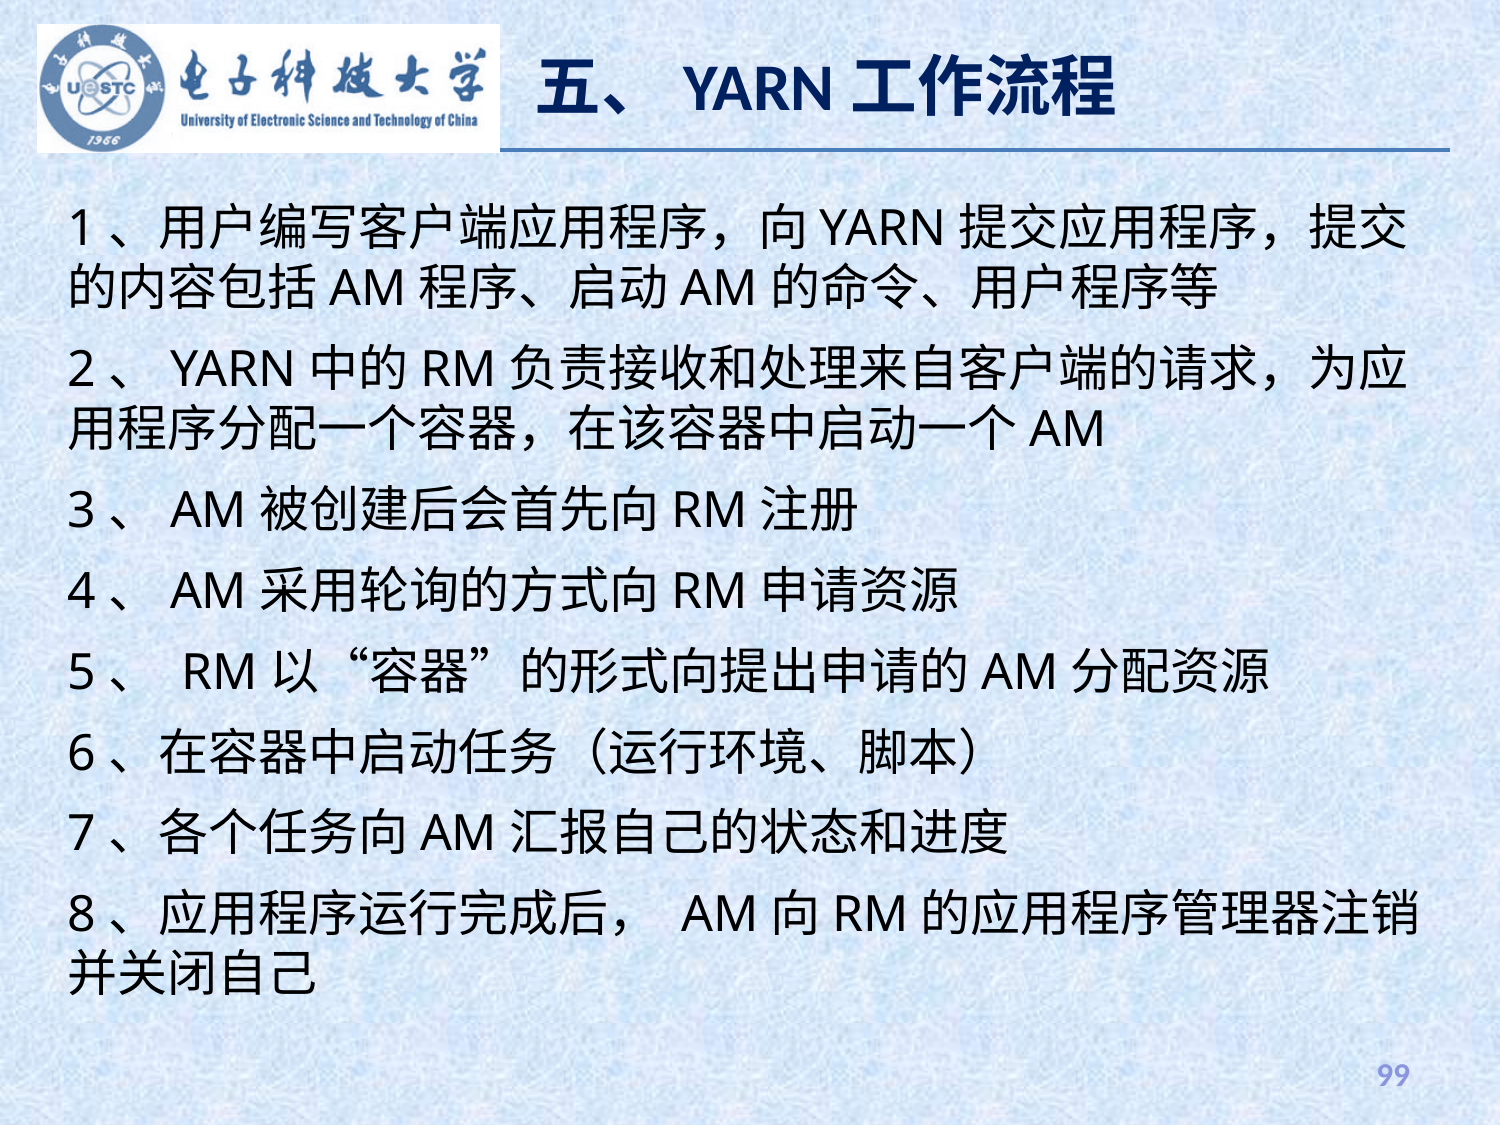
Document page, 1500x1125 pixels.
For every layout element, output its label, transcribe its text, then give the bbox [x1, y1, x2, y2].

text_box 五、YARN工作流程 [519, 36, 1433, 131]
slide_number 99 [1074, 1063, 1425, 1103]
text_box 1、用户编写客户端应用程序，向YARN提交应用程序，提交的内容包括AM程序、启动AM的命令、用户程序等 2、YARN中的RM负责接收和处理来自客户端的请求，为应用程序分配一个容器，在该容器中启动一个AM 3、AM被创建后会首先向RM注册 4、AM采用轮询的方式向RM申请资源 5、 RM以“容器”的形式向提出申请的AM分配资源 6、在容器中启动任务（运行环境、脚本） 7、各个任务向AM汇报自己的状态和进度 8、应用程序运行完成后， AM向RM的应用程序管理器注销并关闭自己 [52, 188, 1448, 1063]
picture [0, 0, 1500, 1125]
